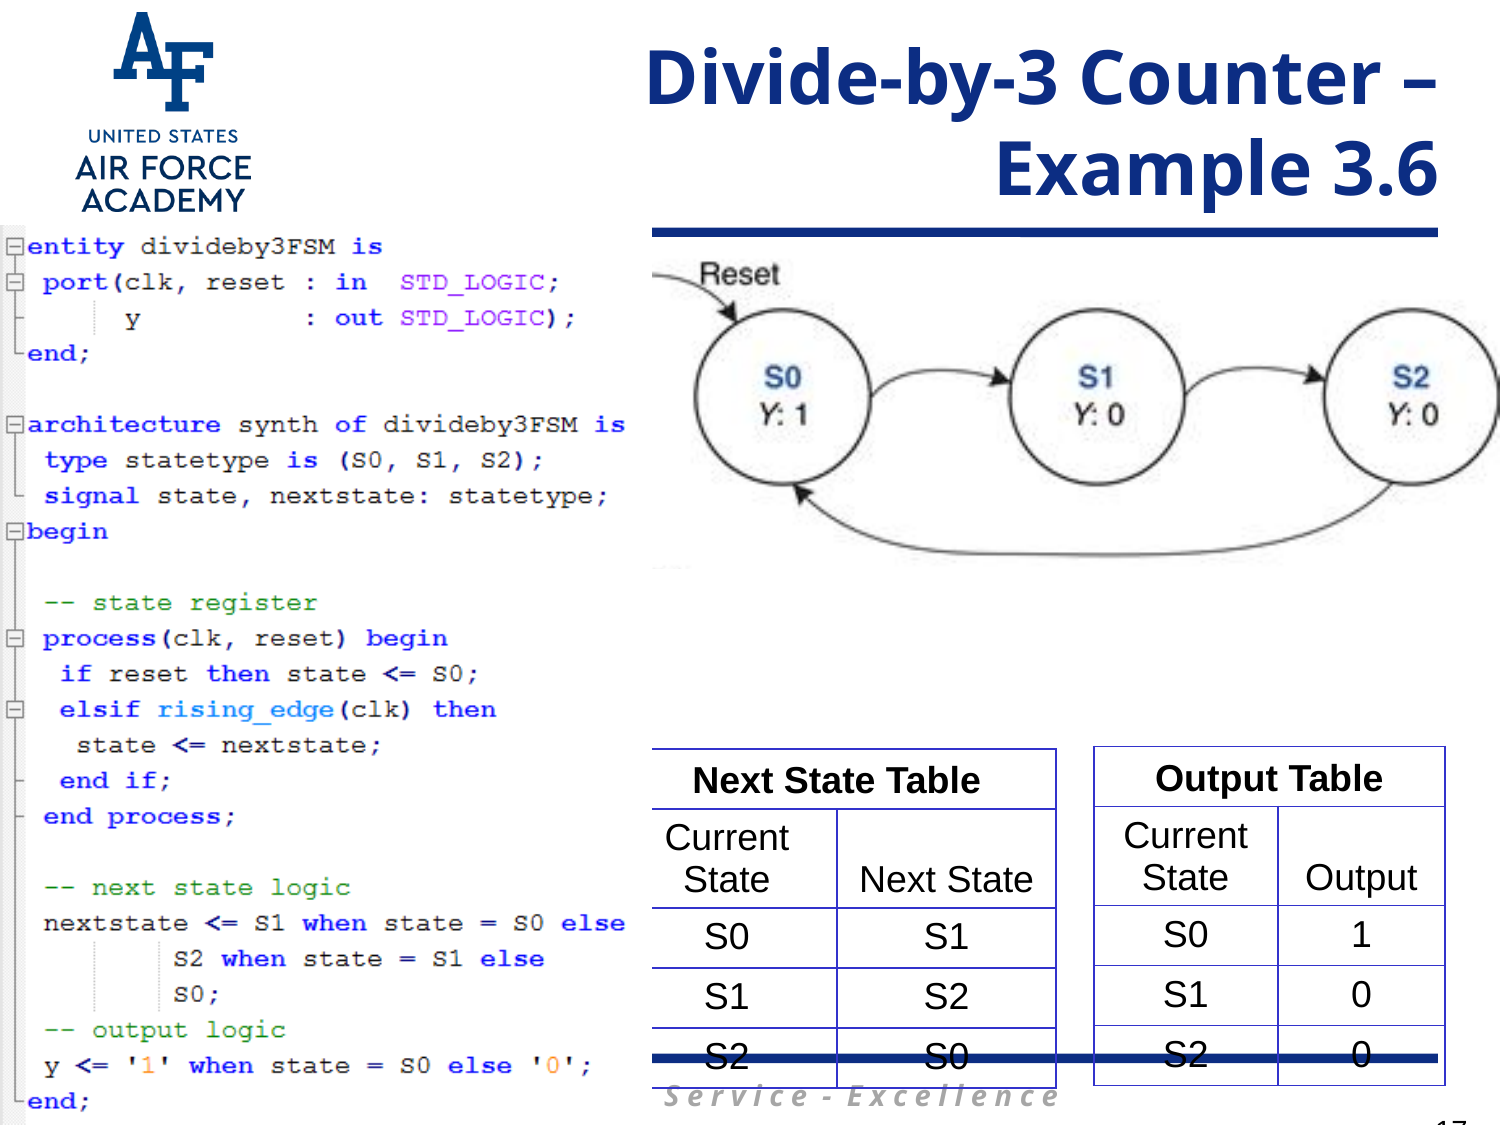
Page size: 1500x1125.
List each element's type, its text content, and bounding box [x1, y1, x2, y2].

title Divide-by-3 Counter – Example 3.6 [299, 29, 1456, 211]
table_cell S2 [838, 969, 1055, 1027]
table_cell S2 [655, 1029, 836, 1087]
table_cell S1 [655, 969, 836, 1027]
table_cell S1 [838, 909, 1055, 967]
table_cell S1 [1095, 966, 1277, 1025]
table_cell Current State [655, 810, 836, 907]
table_cell S0 [655, 909, 836, 967]
picture [0, 225, 1500, 1125]
table_cell Next State [838, 810, 1055, 907]
picture [75, 12, 251, 212]
table_cell 0 [1279, 1026, 1444, 1085]
table_cell Current State [1095, 807, 1277, 905]
table_cell S0 [1095, 906, 1277, 965]
slide_number 17 [1402, 1069, 1500, 1125]
table_cell 1 [1279, 906, 1444, 965]
table_cell 0 [1279, 966, 1444, 1025]
table_cell Output [1279, 807, 1444, 905]
table_cell S2 [1095, 1026, 1277, 1085]
table_header Next State Table [655, 750, 1055, 808]
table_header Output Table [1095, 747, 1444, 806]
table_cell S0 [838, 1029, 1055, 1087]
